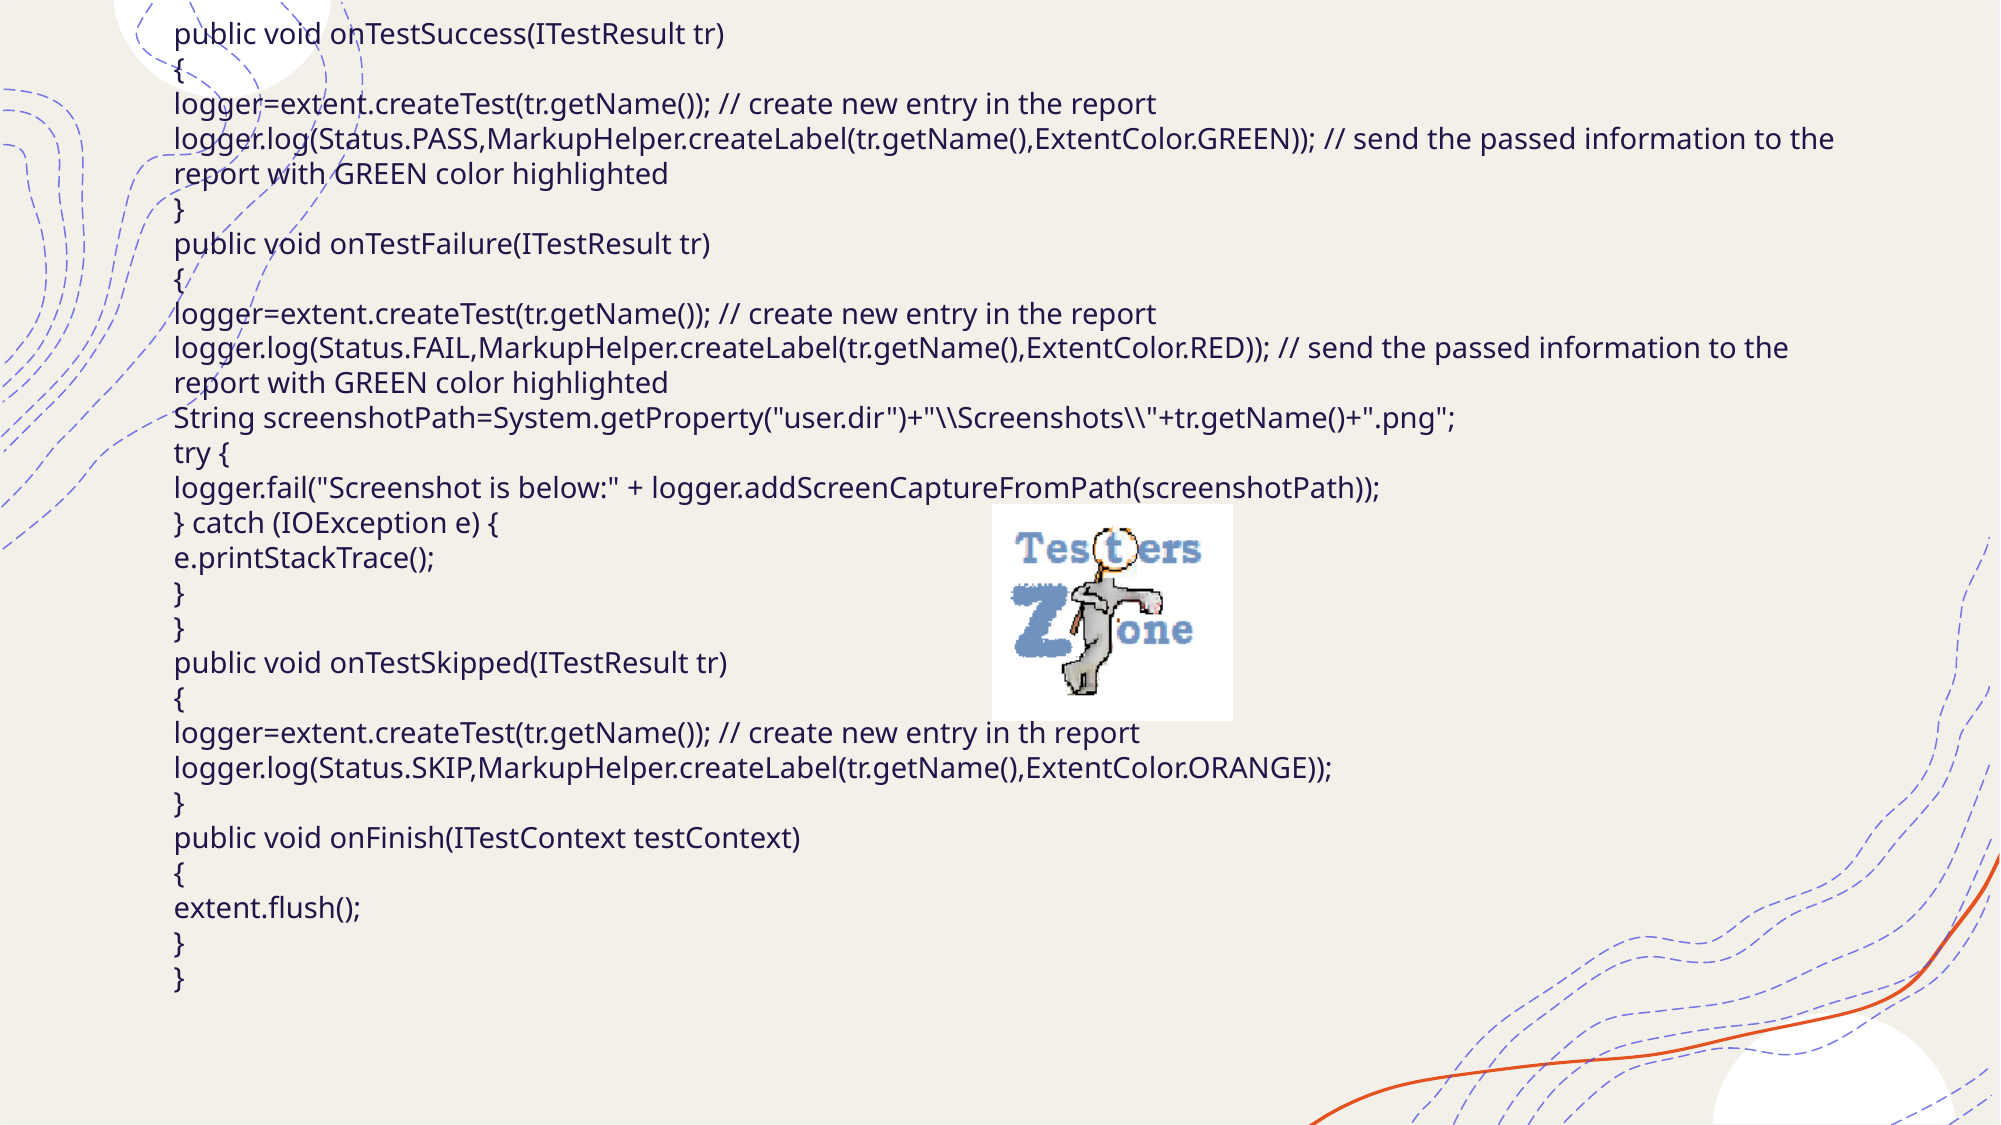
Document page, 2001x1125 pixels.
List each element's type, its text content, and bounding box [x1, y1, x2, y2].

title public void onTestSuccess(ITestResult tr) { logger=extent.createTest(tr.getName()); // create new entry in the report logger.log(Status.PASS,MarkupHelper.createLabel(tr.getName(),ExtentColor.GREEN)); // send the passed information to the report with GREEN color highlighted } public void onTestFailure(ITestResult tr) { logger=extent.createTest(tr.getName()); // create new entry in the report logger.log(Status.FAIL,MarkupHelper.createLabel(tr.getName(),ExtentColor.RED)); // send the passed information to the report with GREEN color highlighted String screenshotPath=System.getProperty("user.dir")+"\\Screenshots\\"+tr.getName()+".png"; try { logger.fail("Screenshot is below:" + logger.addScreenCaptureFromPath(screenshotPath)); } catch (IOException e) { e.printStackTrace(); } } public void onTestSkipped(ITestResult tr) { logger=extent.createTest(tr.getName()); // create new entry in th report logger.log(Status.SKIP,MarkupHelper.createLabel(tr.getName(),ExtentColor.ORANGE)); } public void onFinish(ITestContext testContext) { extent.flush(); } } [158, 0, 1884, 1009]
picture [992, 504, 1233, 722]
